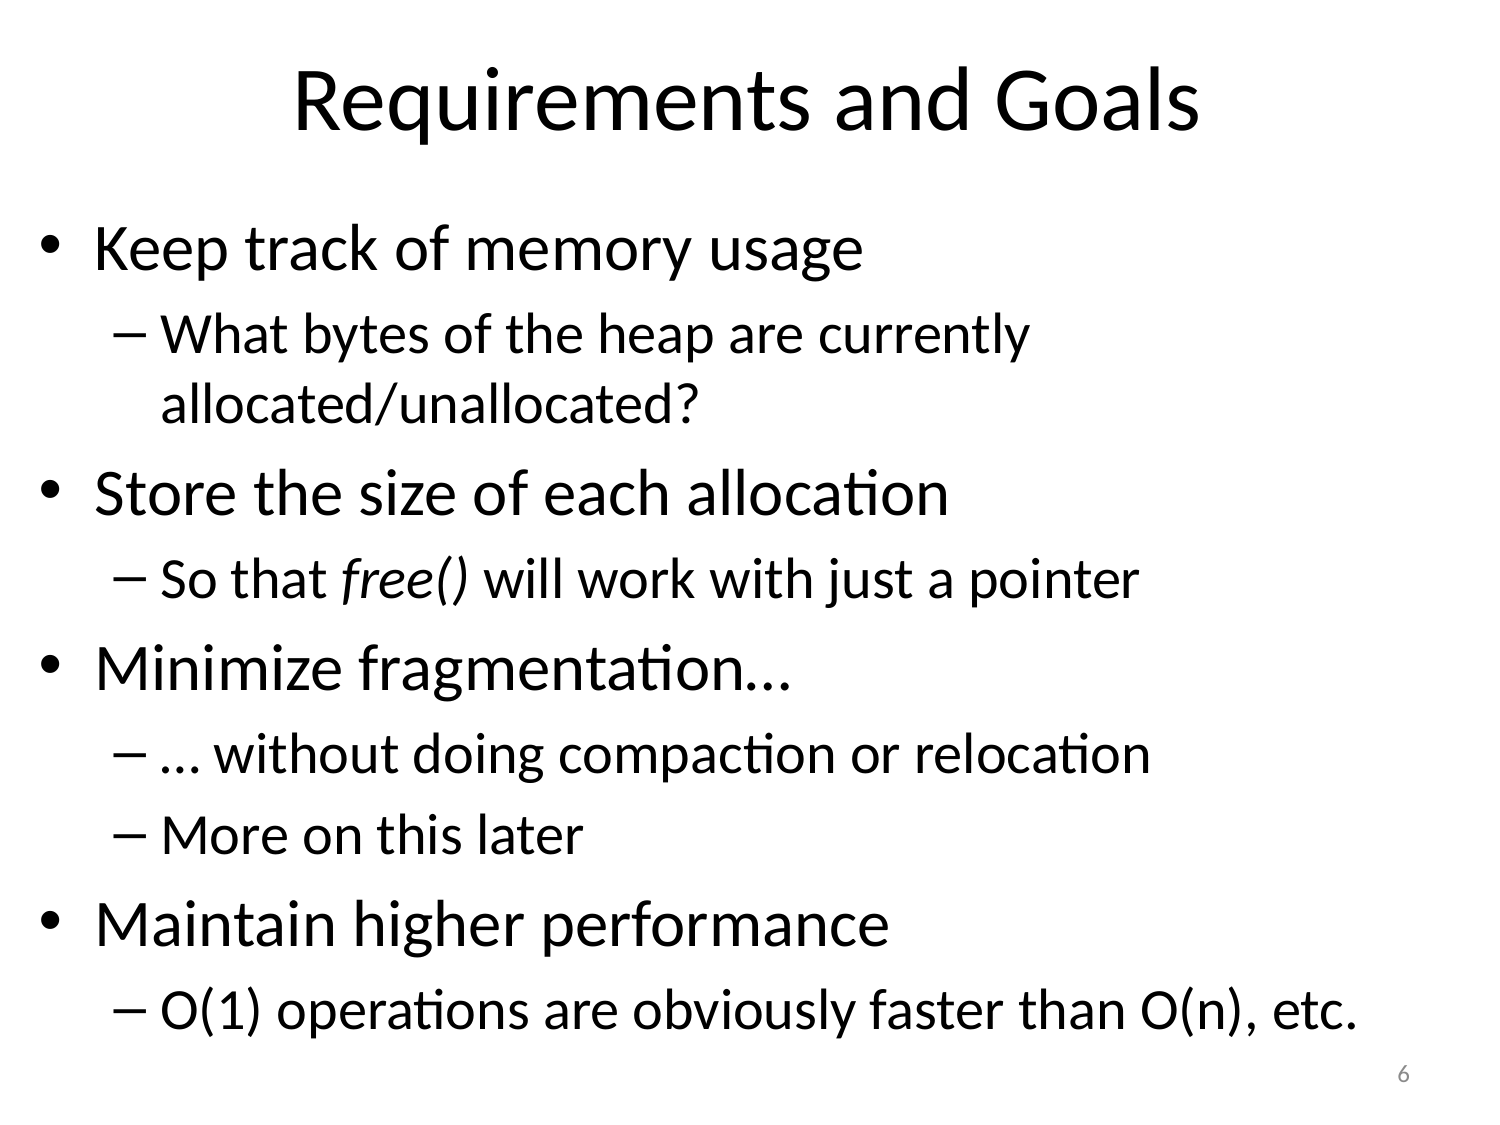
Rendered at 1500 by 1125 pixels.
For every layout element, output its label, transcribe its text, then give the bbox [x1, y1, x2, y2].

slide_number 6 [1074, 1042, 1425, 1103]
list Keep track of memory usage What bytes of the heap are currently allocated/unallocated? Store the size of each allocation So that free() will work with just a pointer Minimize fragmentation… … without doing compaction or relocation More on this later Maintain higher performance O(1) operations are obviously faster than O(n), etc. [23, 195, 1468, 1103]
title Requirements and Goals [7, 0, 1488, 188]
